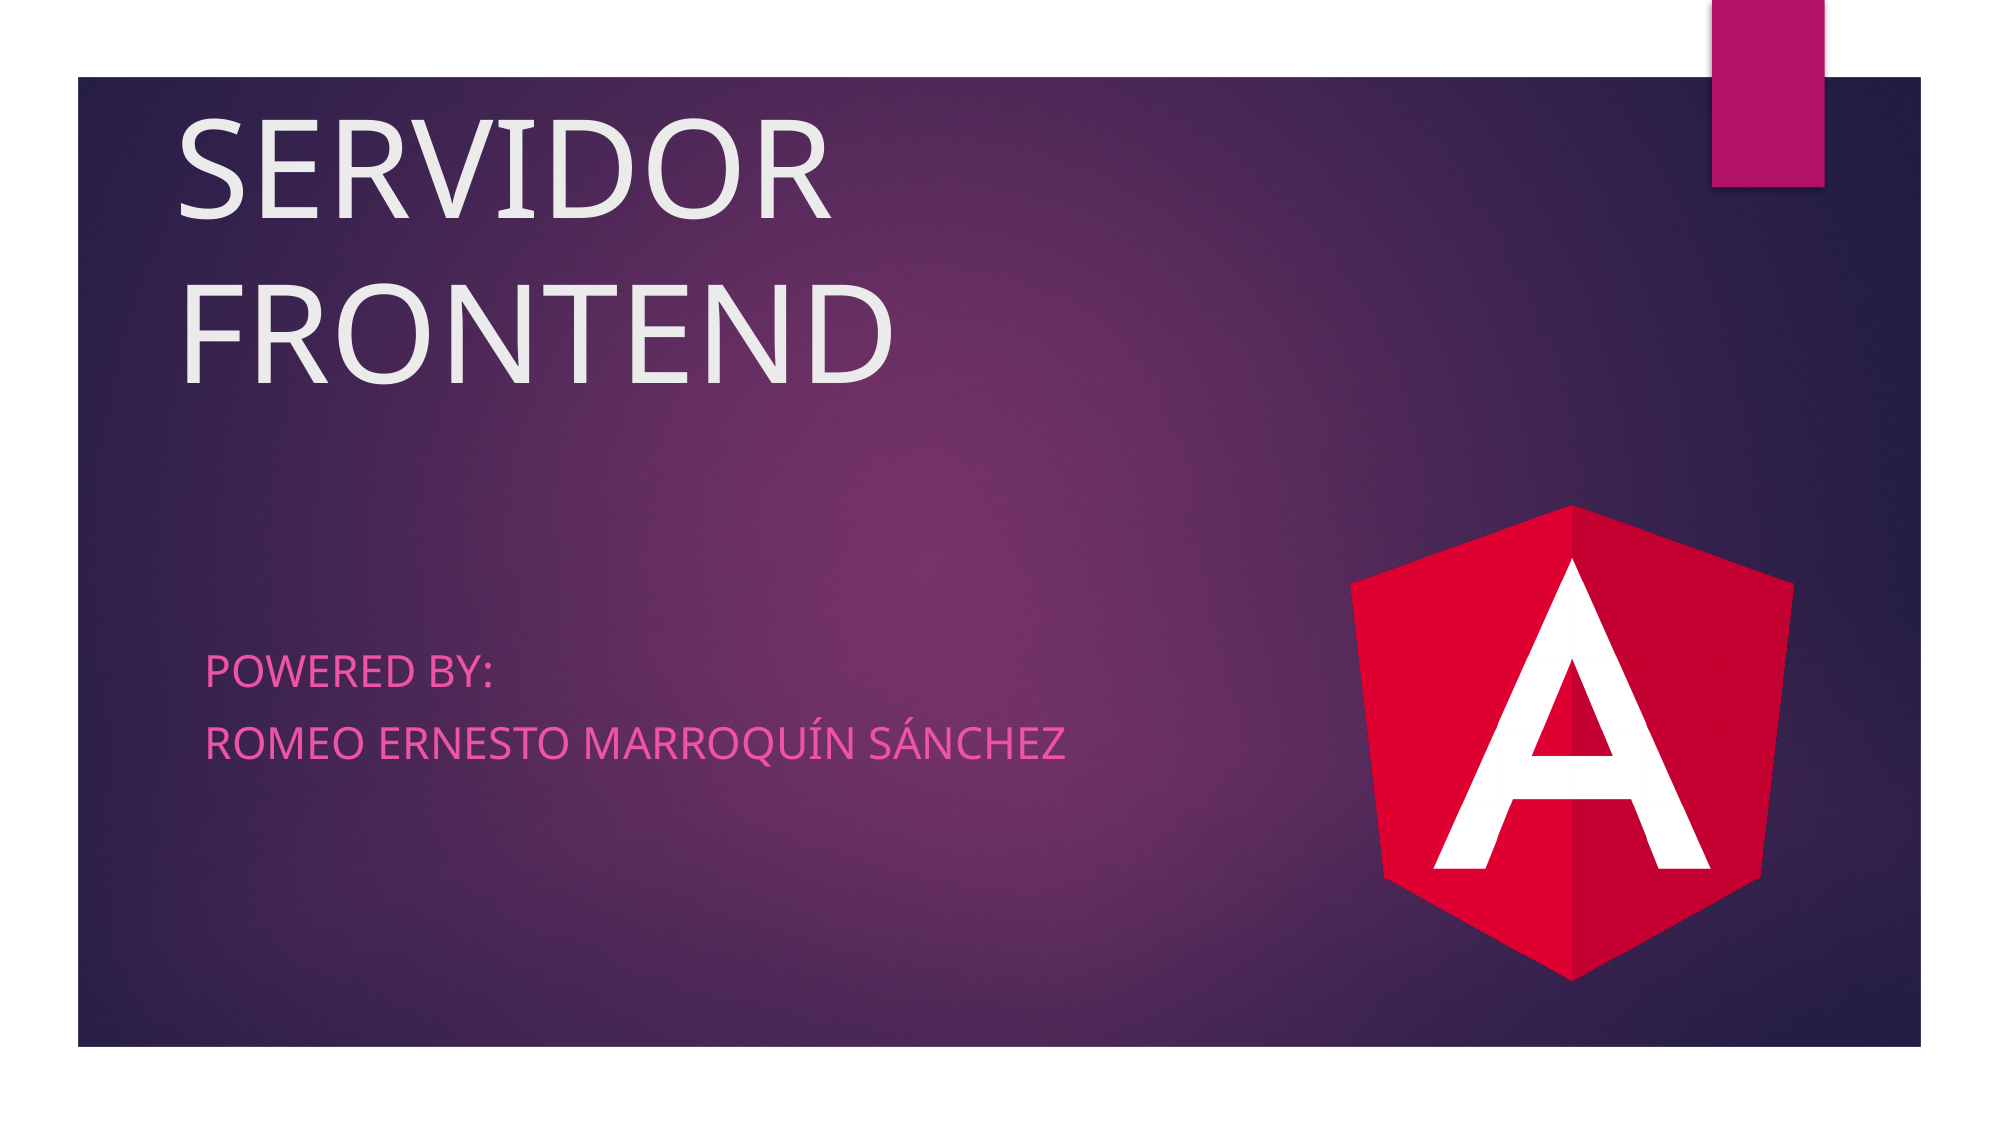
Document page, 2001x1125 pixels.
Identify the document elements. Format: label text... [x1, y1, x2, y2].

title SERVIDOR FRONTEND [159, 0, 1607, 419]
picture [1274, 433, 1870, 1029]
subtitle Powered by: Romeo Ernesto marroquín Sánchez [189, 635, 1268, 777]
